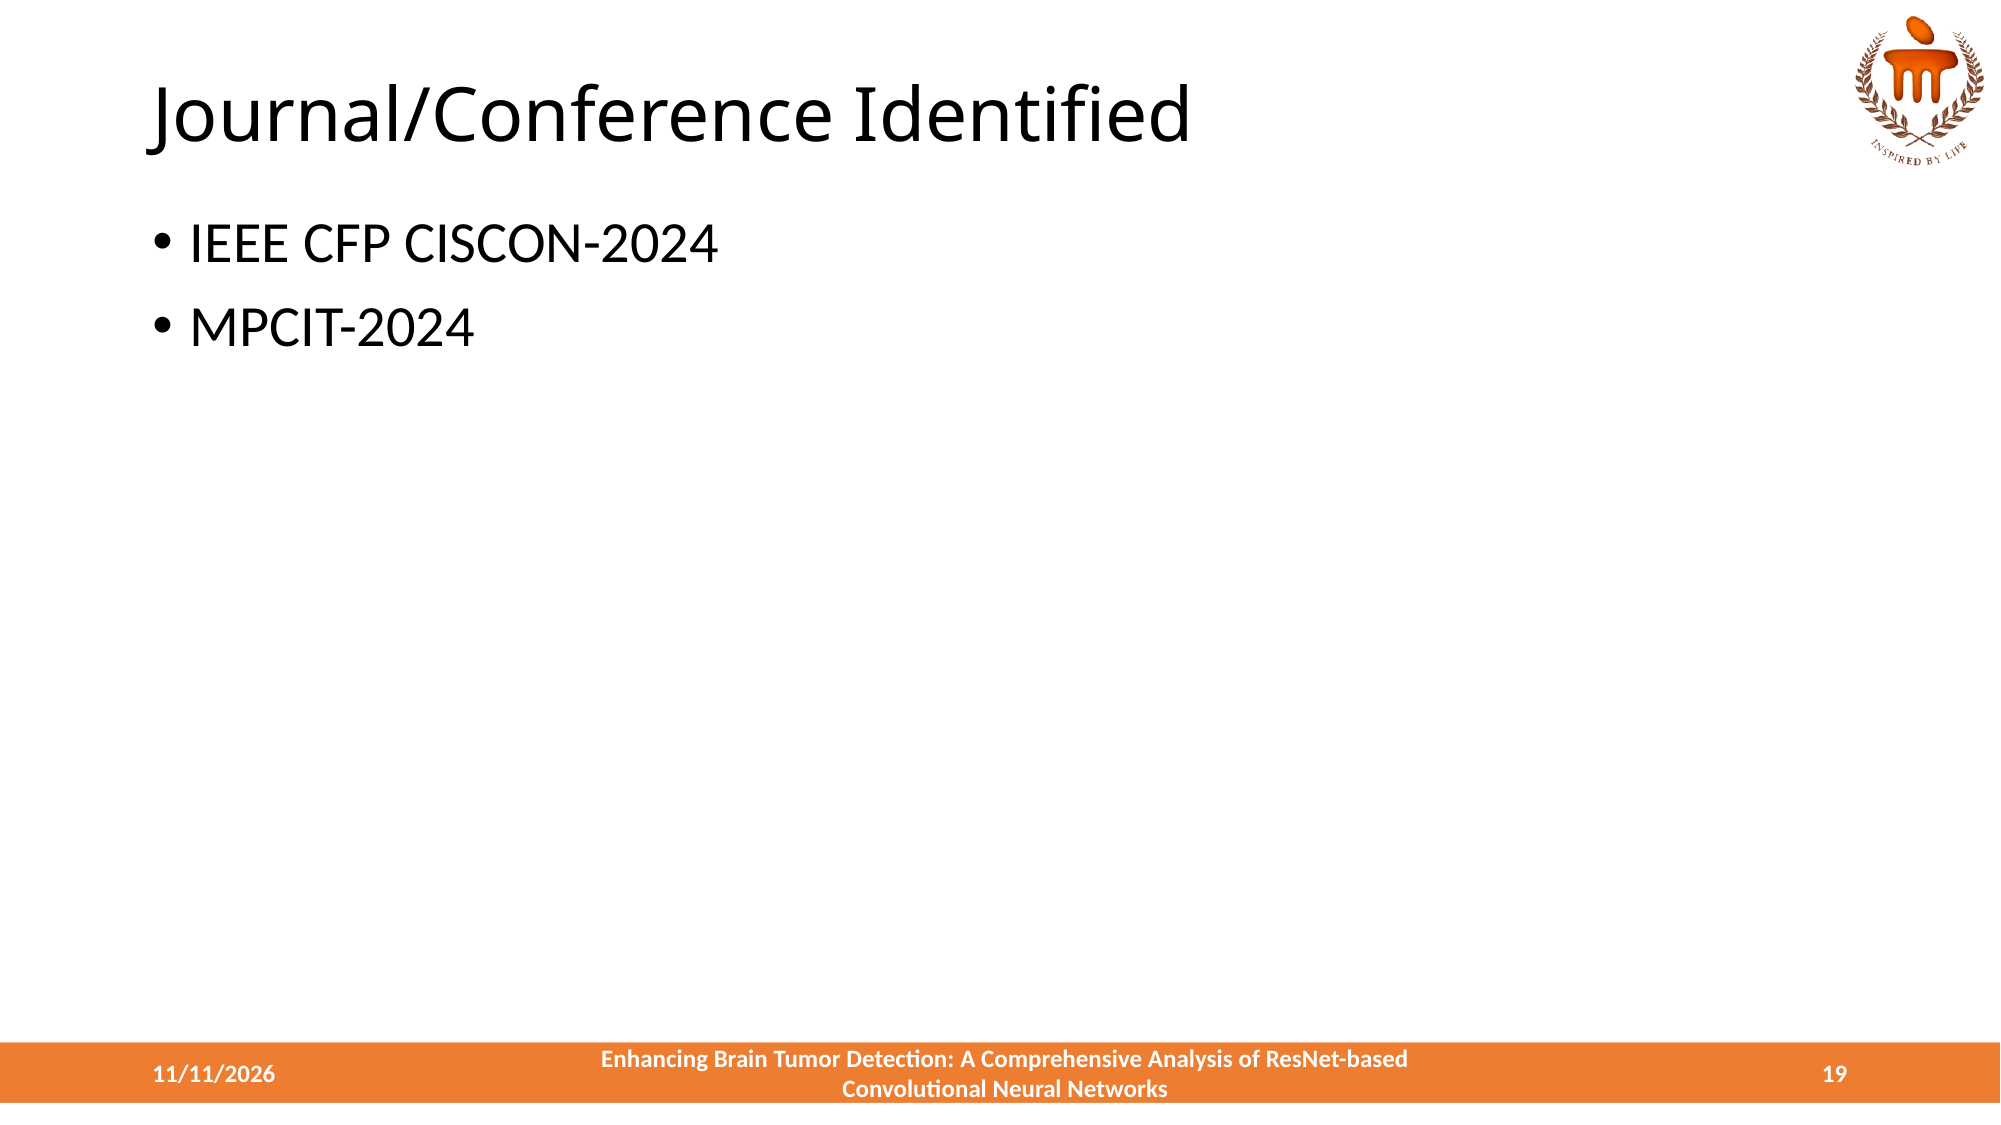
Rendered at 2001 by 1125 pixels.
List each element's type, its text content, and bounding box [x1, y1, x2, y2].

title Journal/Conference Identified [137, 59, 1863, 176]
footer Enhancing Brain Tumor Detection: A Comprehensive Analysis of ResNet-based Convolutional Neural Networks [532, 1042, 1412, 1103]
slide_number 19 [1412, 1042, 1863, 1103]
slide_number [137, 1042, 532, 1103]
list IEEE CFP CISCON-2024 MPCIT-2024 [137, 204, 1863, 1014]
picture [1854, 16, 1984, 167]
